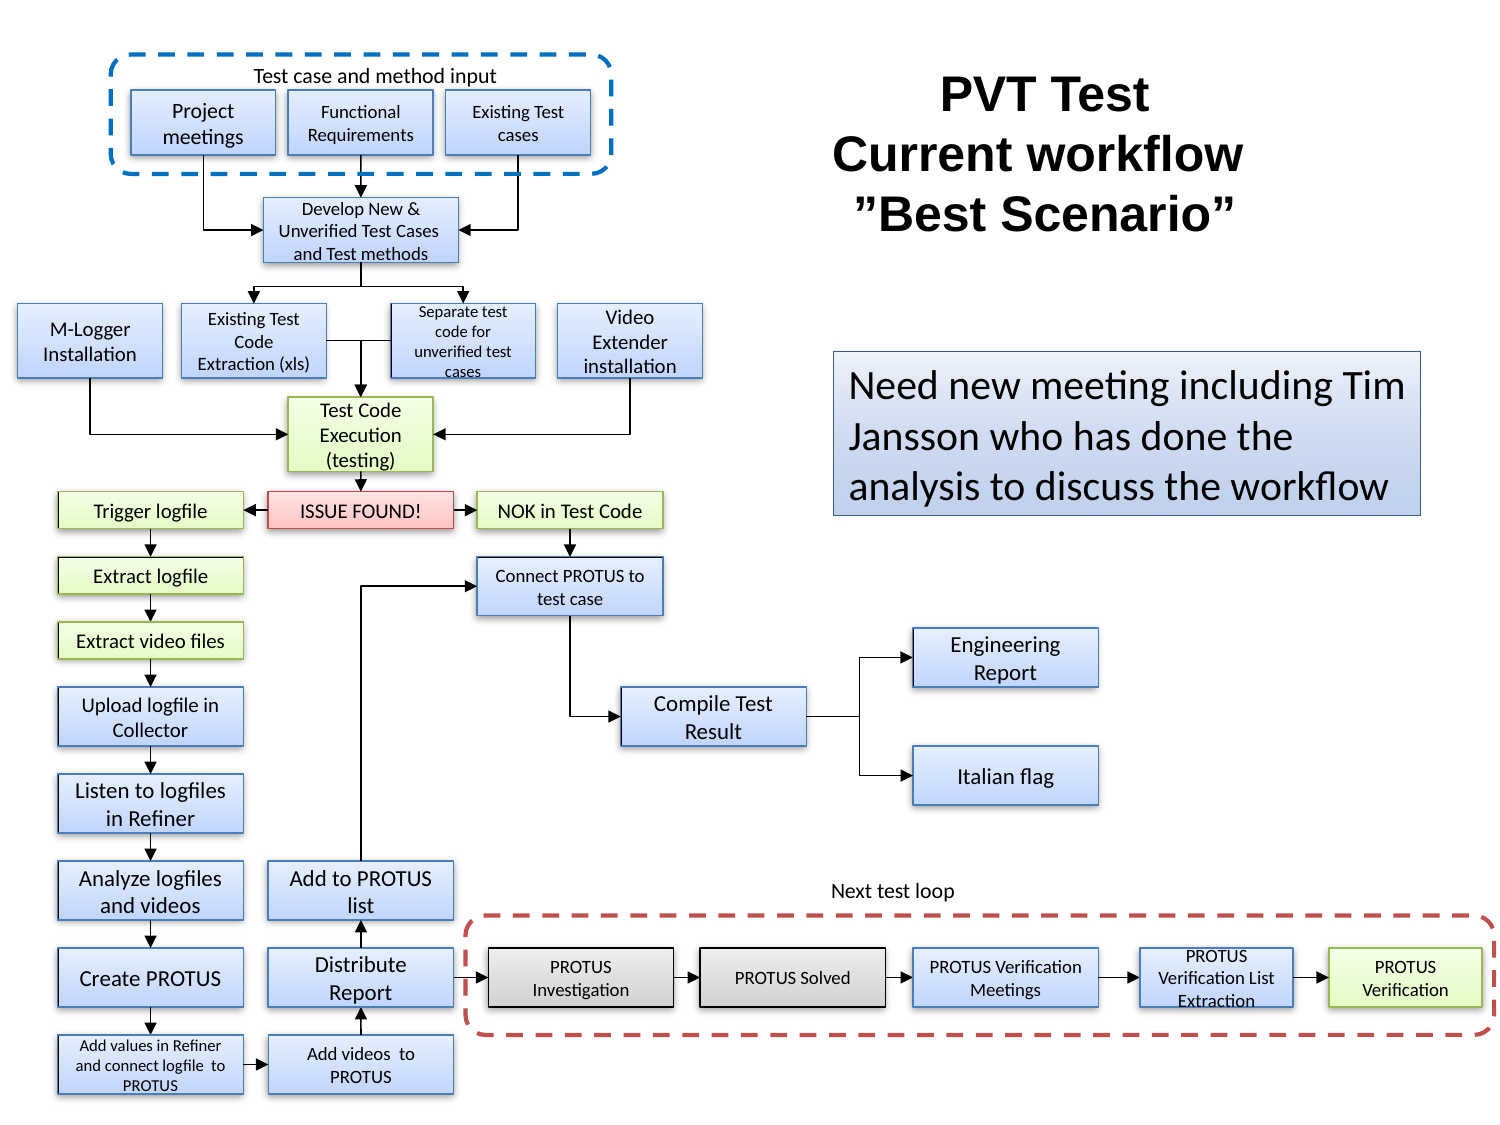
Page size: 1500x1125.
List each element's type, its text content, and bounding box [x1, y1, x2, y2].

text_box Create PROTUS [57, 947, 244, 1008]
text_box Italian flag [912, 745, 1099, 806]
text_box Upload logfile in Collector [57, 686, 244, 747]
text_box Distribute Report [267, 947, 454, 1008]
text_box Extract video files [57, 621, 244, 660]
text_box [463, 913, 1497, 1038]
text_box Add values in Refiner and connect logfile to PROTUS [57, 1034, 244, 1095]
text_box Test case and method input [238, 54, 526, 96]
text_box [544, 640, 646, 692]
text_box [286, 229, 329, 337]
text_box Connect PROTUS to test case [476, 556, 664, 616]
text_box Compile Test Result [620, 686, 801, 747]
text_box Need new meeting including Tim Jansson who has done the analysis to discuss the workflow [833, 351, 1421, 516]
text_box Add to PROTUS list [267, 860, 454, 921]
text_box Trigger logfile [57, 491, 244, 529]
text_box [391, 231, 433, 335]
text_box [108, 52, 614, 177]
text_box Analyze logfiles and videos [57, 860, 244, 921]
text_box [806, 657, 913, 715]
text_box Engineering Report [912, 627, 1099, 688]
text_box Add videos to PROTUS [268, 1034, 454, 1095]
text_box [503, 307, 561, 505]
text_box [450, 162, 527, 223]
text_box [195, 162, 272, 223]
text_box Extract logfile [57, 556, 244, 595]
text_box Existing Test Code Extraction (xls) [181, 303, 321, 379]
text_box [160, 306, 218, 506]
text_box Develop New & Unverified Test Cases and Test methods [263, 197, 459, 263]
text_box NOK in Test Code [476, 491, 664, 529]
text_box PVT Test Current workflow ”Best Scenario” [817, 54, 1273, 250]
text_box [281, 665, 557, 782]
text_box Next test loop [816, 869, 1103, 911]
text_box ISSUE FOUND! [267, 491, 454, 529]
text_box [360, 340, 391, 398]
text_box M-Logger Installation [17, 303, 163, 379]
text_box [806, 716, 914, 776]
text_box Video Extender installation [557, 303, 703, 379]
text_box Test Code Execution (testing) [287, 396, 434, 472]
text_box Separate test code for unverified test cases [394, 303, 536, 379]
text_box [326, 340, 359, 398]
text_box Listen to logfiles in Refiner [57, 773, 244, 834]
